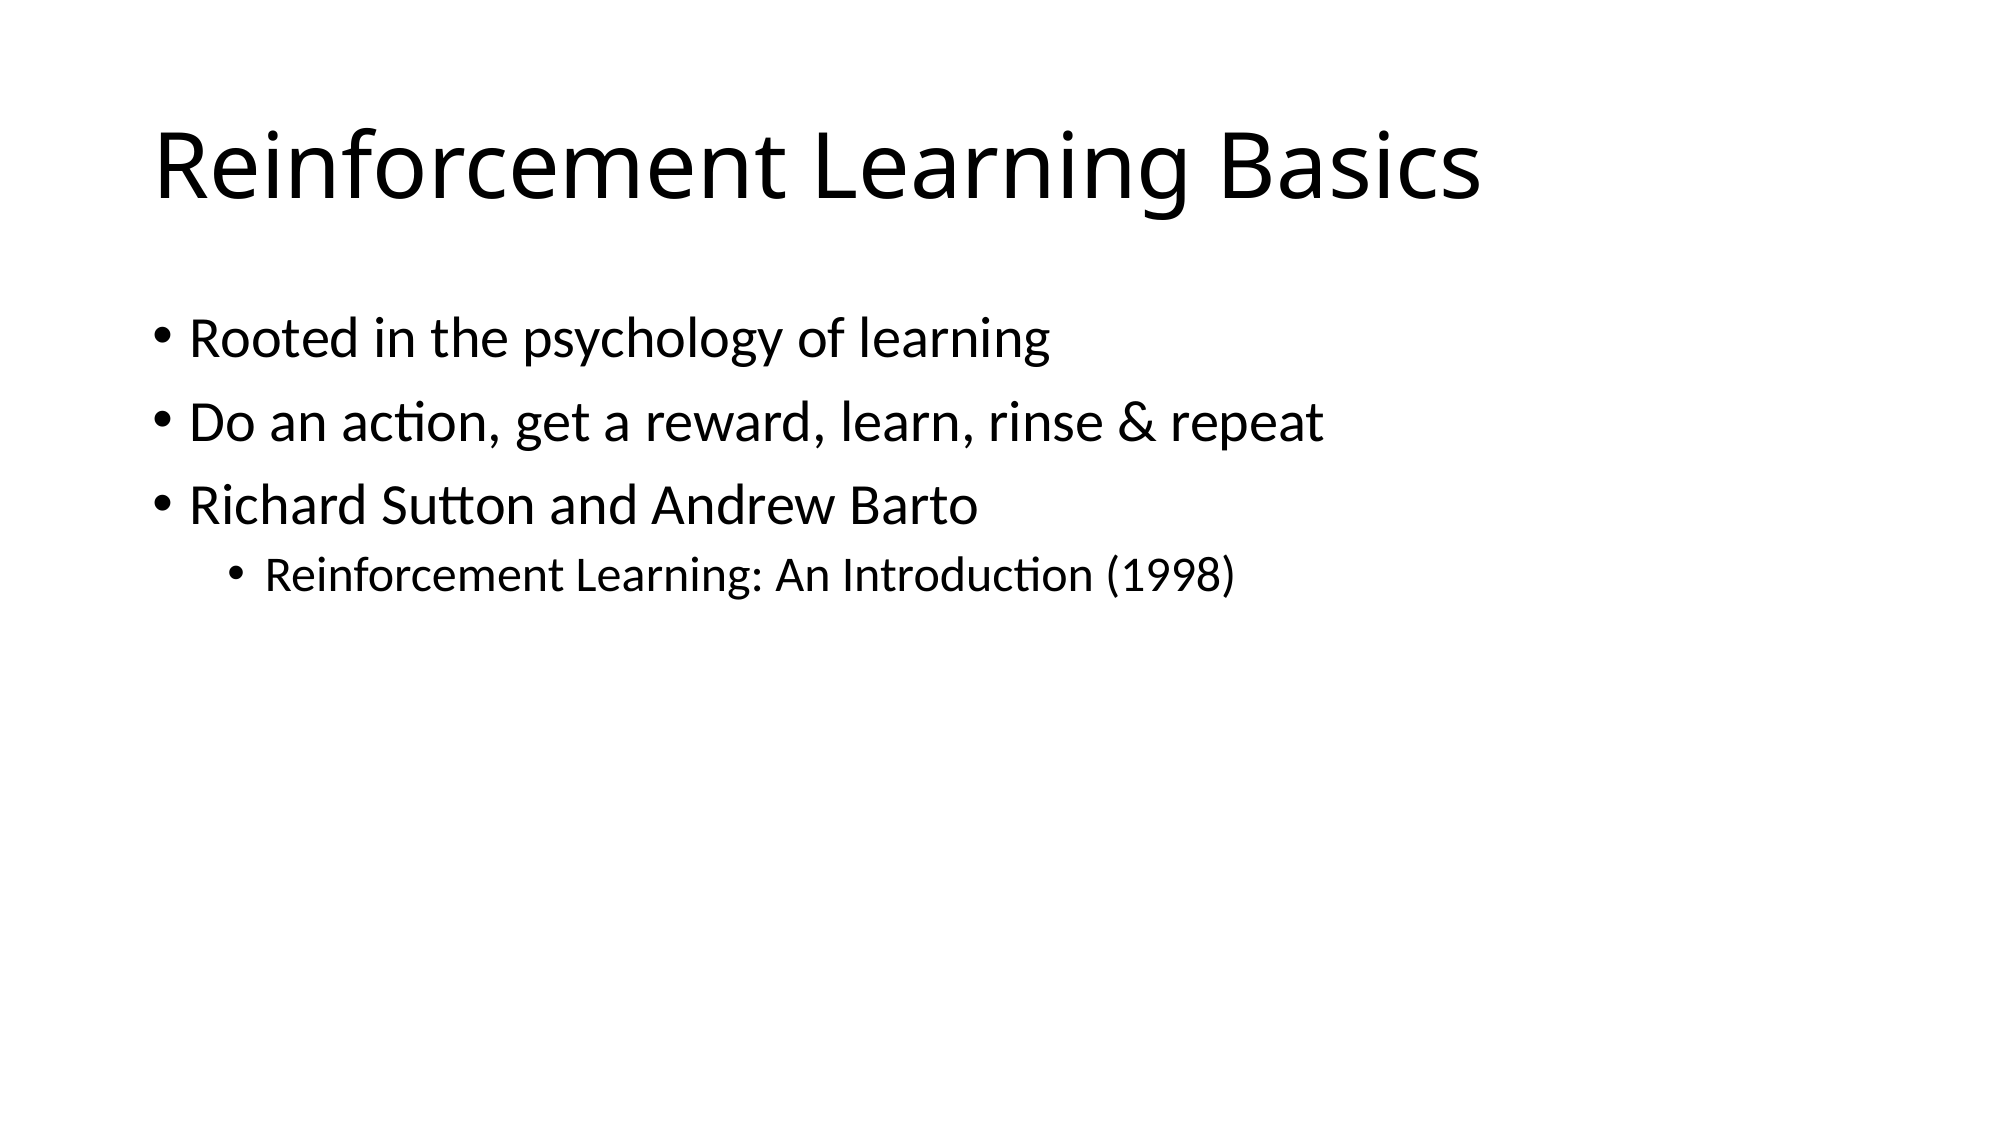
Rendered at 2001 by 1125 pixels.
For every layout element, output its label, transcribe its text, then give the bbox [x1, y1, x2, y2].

list Rooted in the psychology of learning Do an action, get a reward, learn, rinse & repeat Richard Sutton and Andrew Barto Reinforcement Learning: An Introduction (1998) [137, 299, 1863, 1014]
title Reinforcement Learning Basics [137, 59, 1863, 278]
